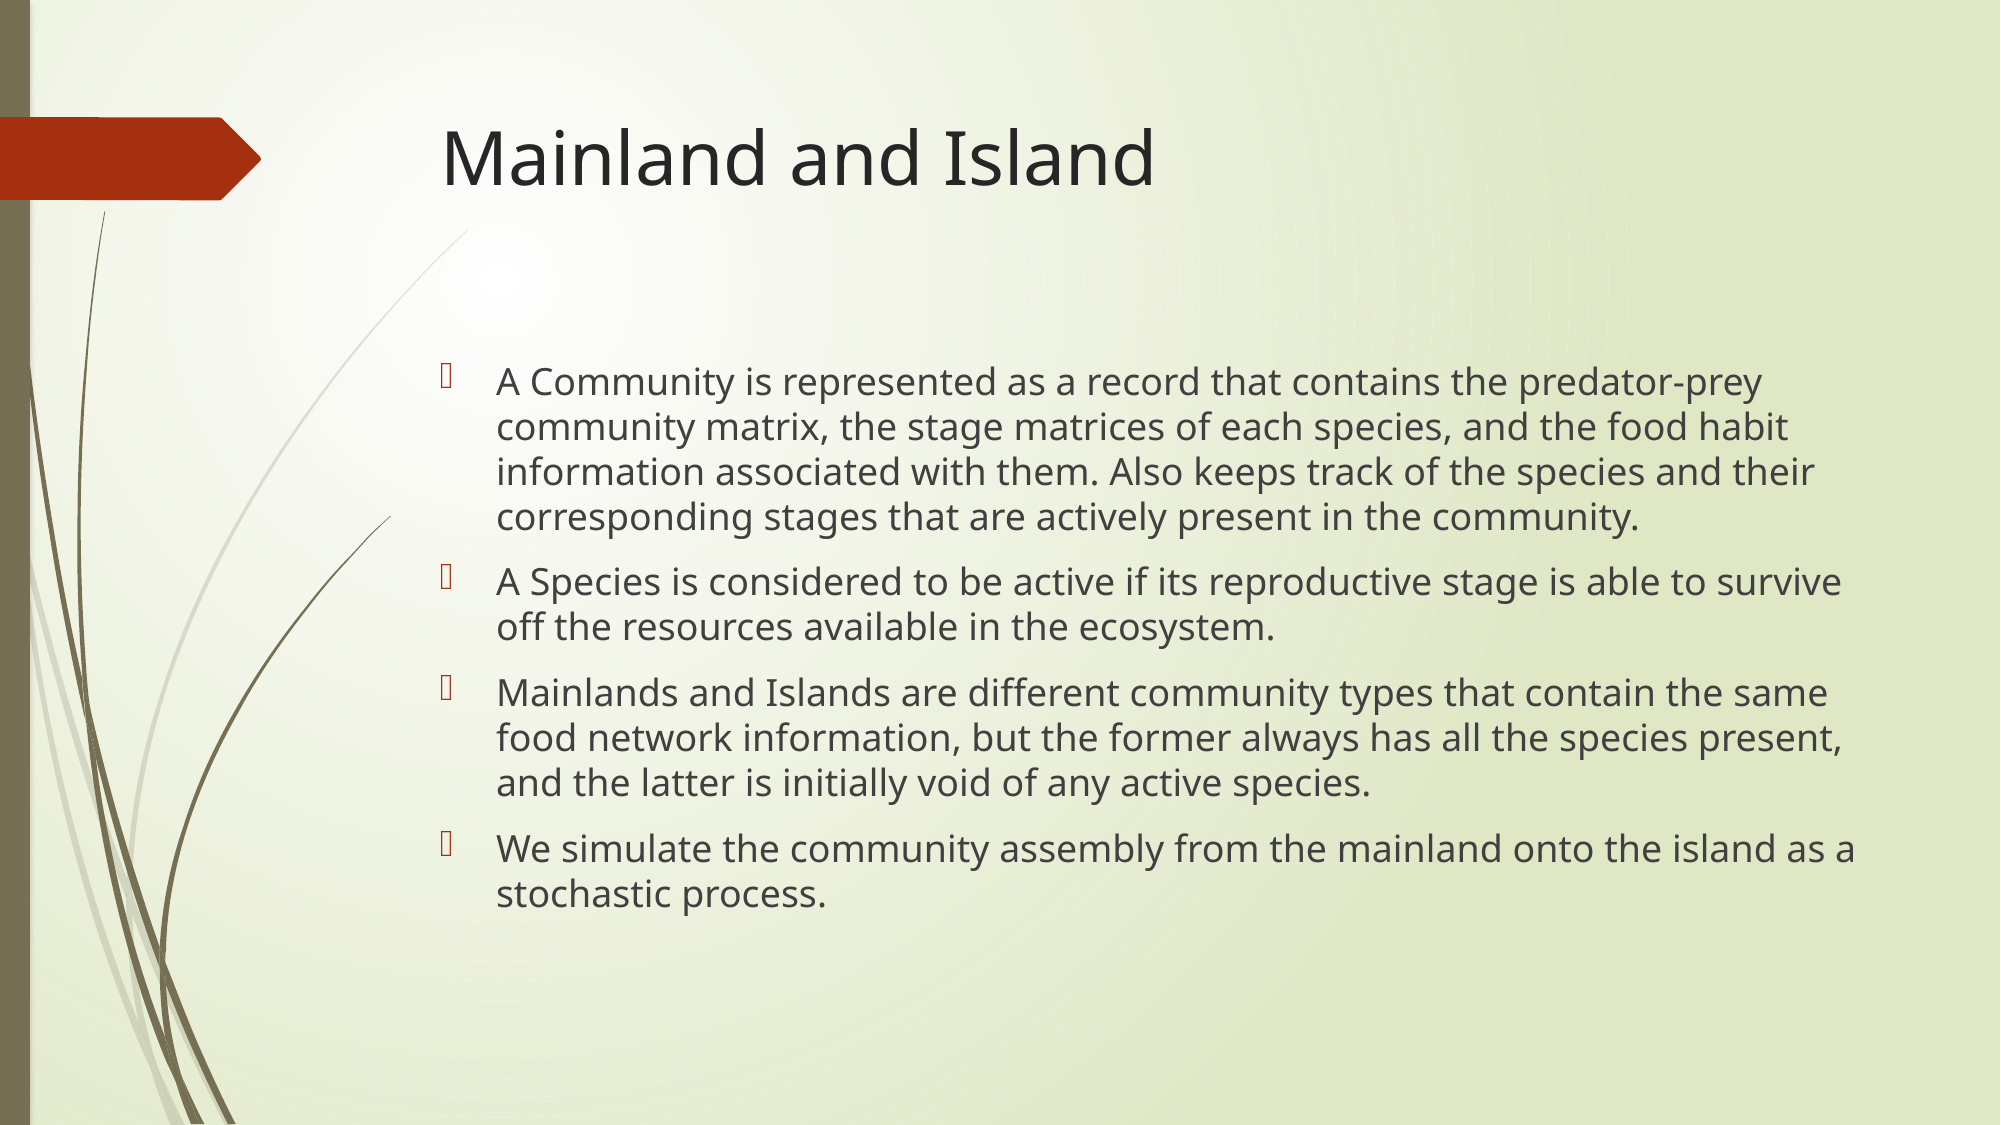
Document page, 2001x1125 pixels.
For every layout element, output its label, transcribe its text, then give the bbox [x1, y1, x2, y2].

list A Community is represented as a record that contains the predator-prey community matrix, the stage matrices of each species, and the food habit information associated with them. Also keeps track of the species and their corresponding stages that are actively present in the community. A Species is considered to be active if its reproductive stage is able to survive off the resources available in the ecosystem. Mainlands and Islands are different community types that contain the same food network information, but the former always has all the species present, and the latter is initially void of any active species. We simulate the community assembly from the mainland onto the island as a stochastic process. [424, 350, 1888, 970]
title Mainland and Island [425, 102, 1888, 313]
